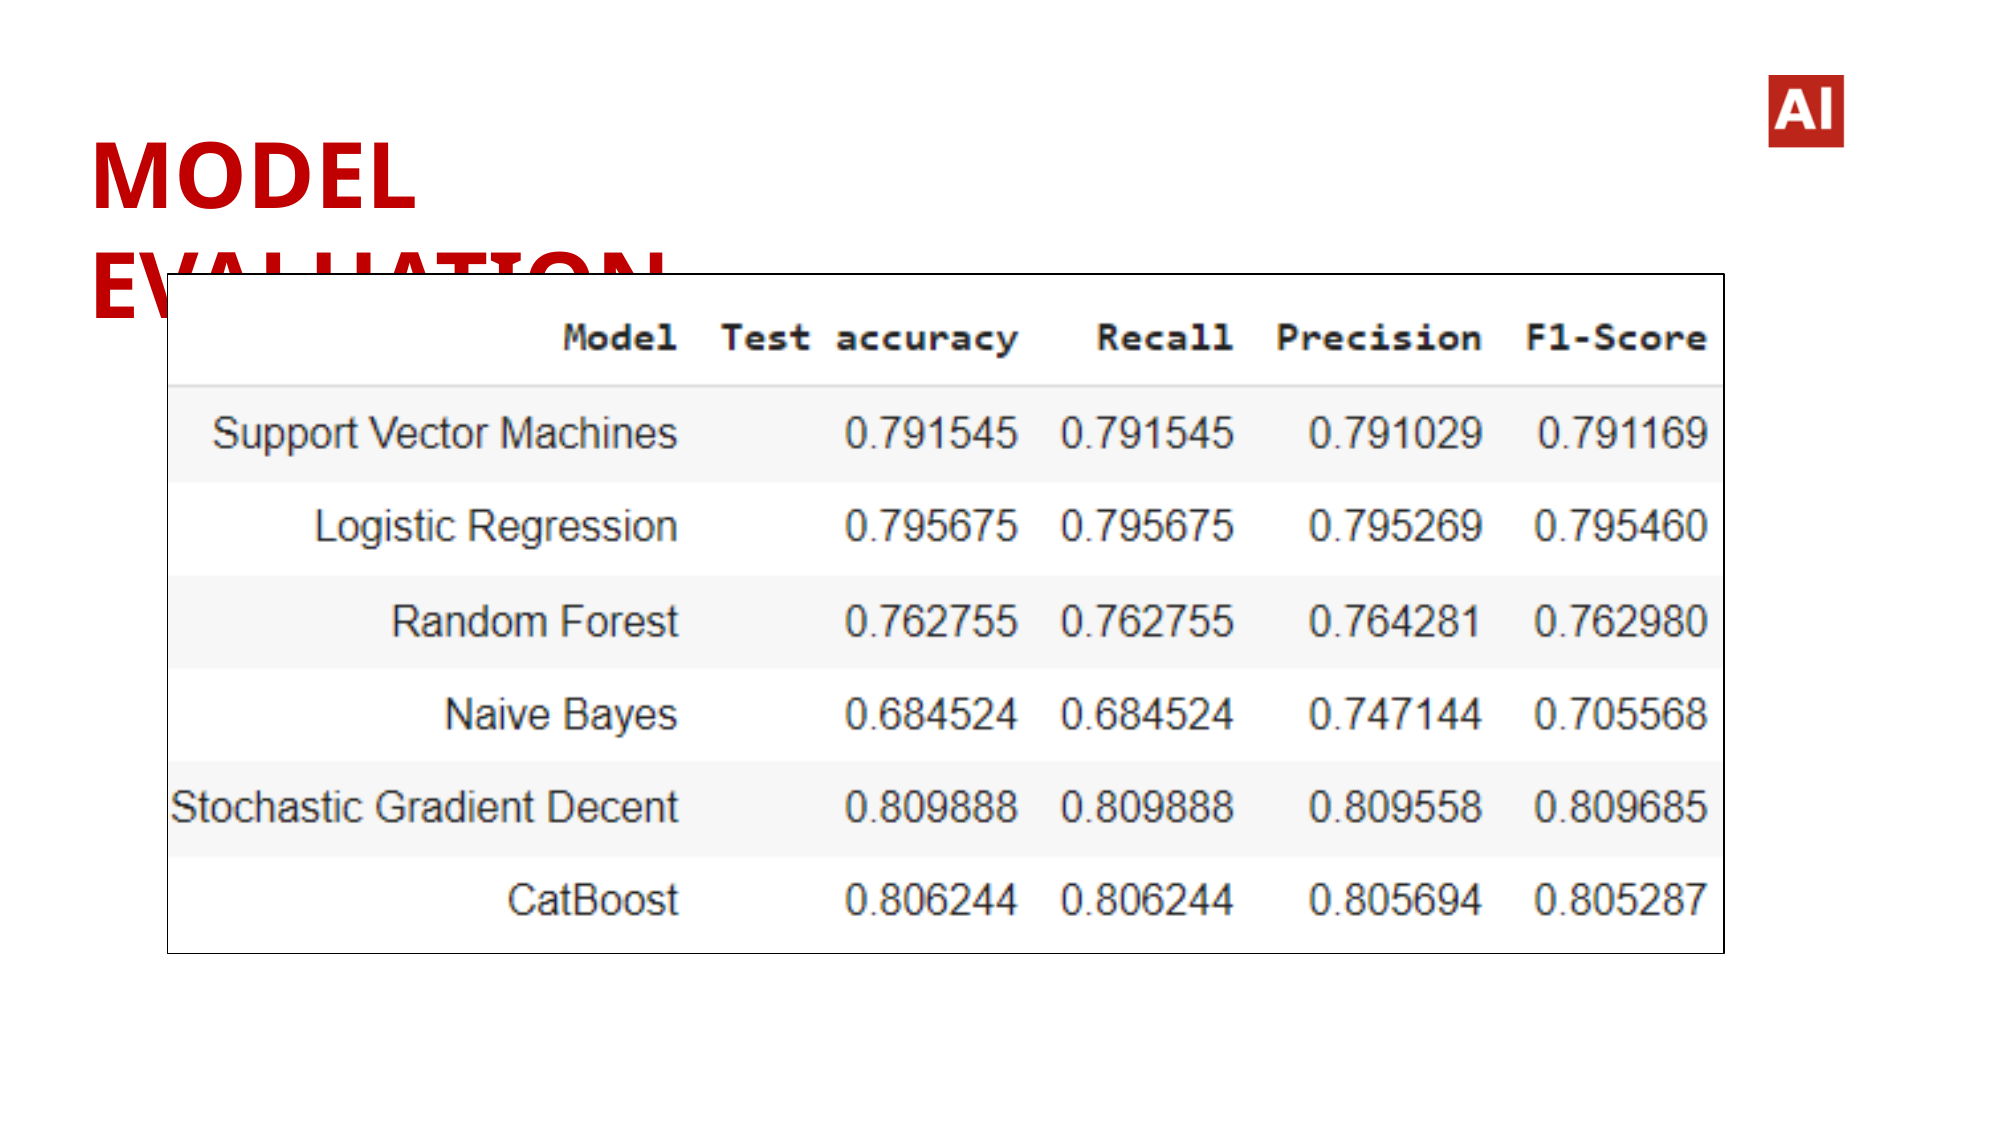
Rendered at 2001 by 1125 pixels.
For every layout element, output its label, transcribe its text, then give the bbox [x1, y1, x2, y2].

title MODEL EVALUATION [68, 97, 926, 223]
picture [168, 274, 1724, 953]
picture [1766, 75, 1847, 149]
